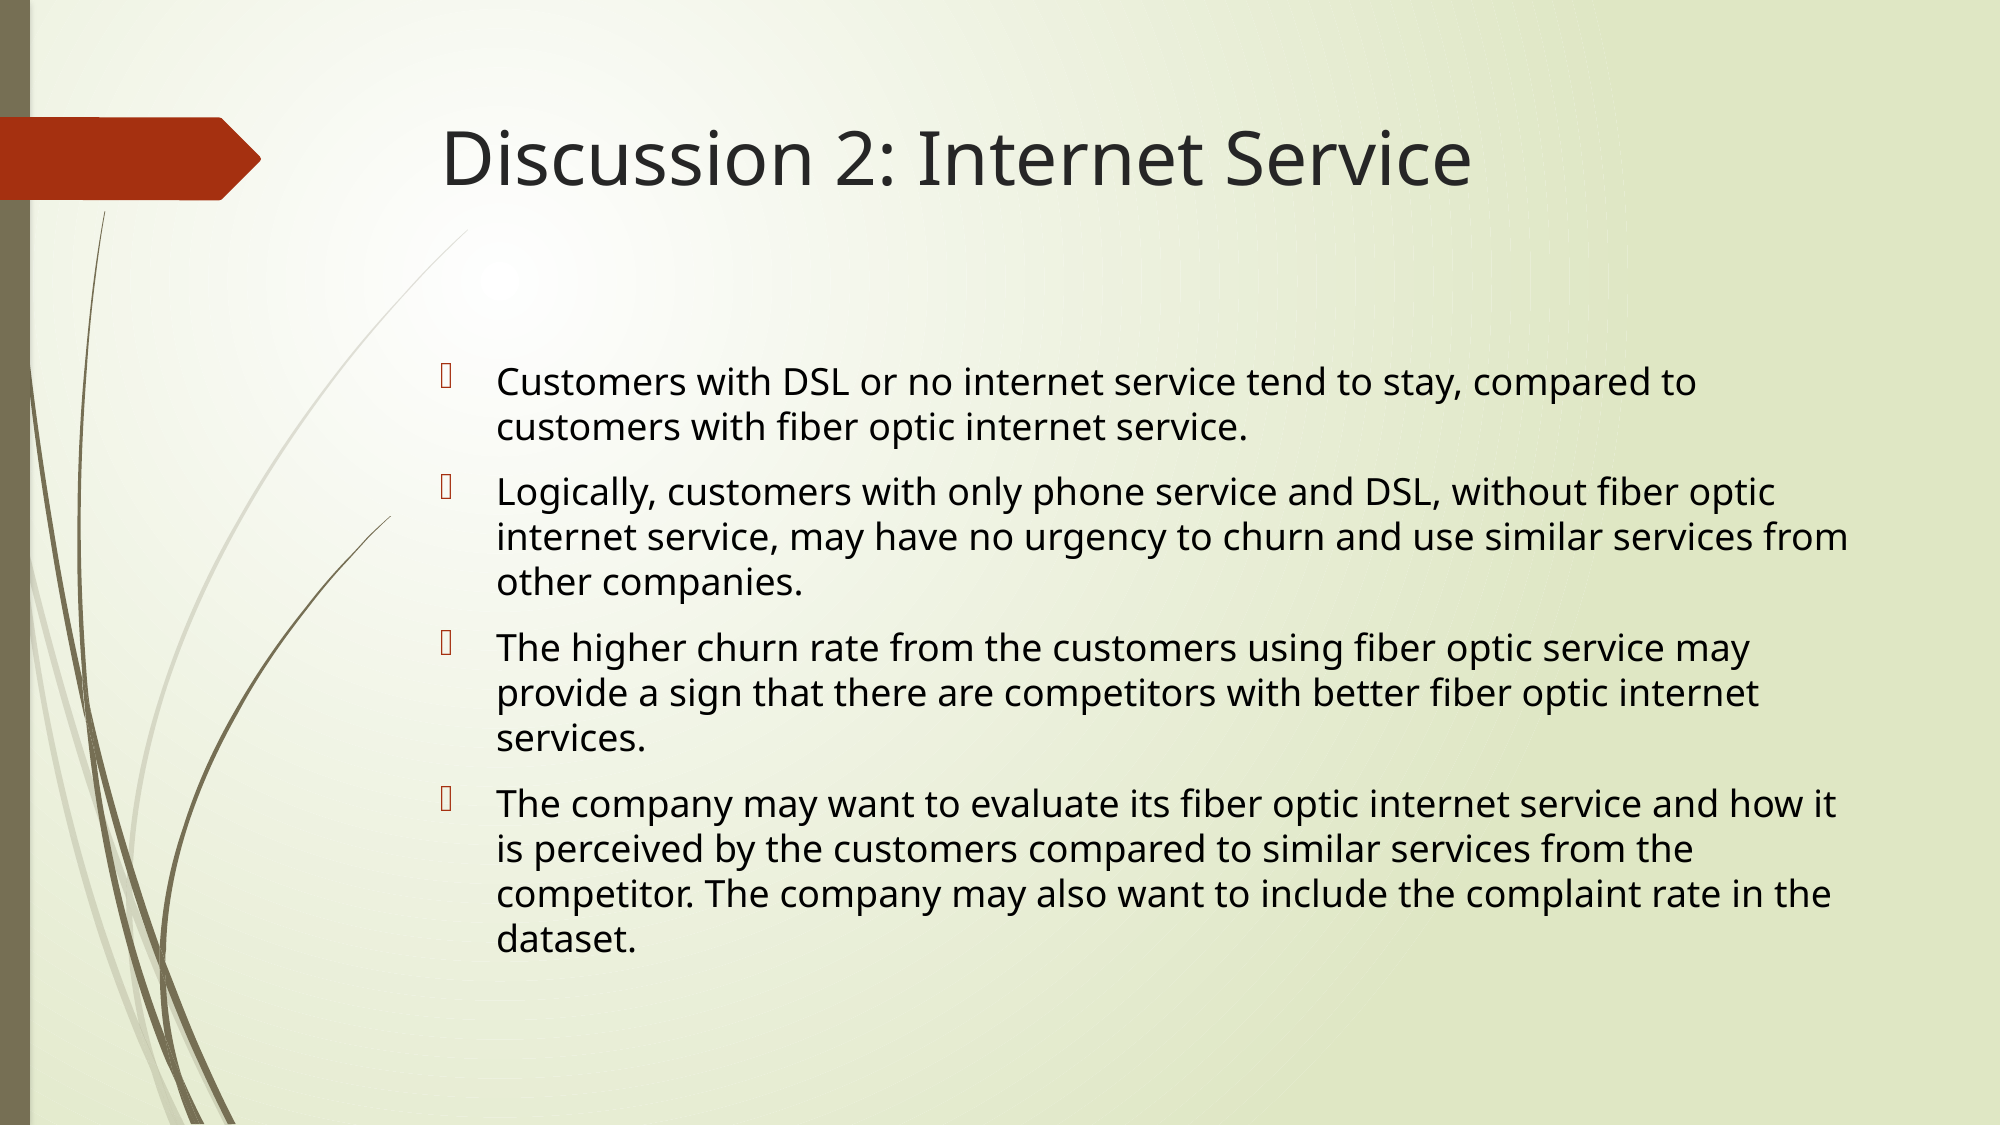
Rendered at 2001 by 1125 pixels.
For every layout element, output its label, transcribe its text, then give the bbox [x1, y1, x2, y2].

title Discussion 2: Internet Service [425, 102, 1888, 313]
list Customers with DSL or no internet service tend to stay, compared to customers with fiber optic internet service. Logically, customers with only phone service and DSL, without fiber optic internet service, may have no urgency to churn and use similar services from other companies. The higher churn rate from the customers using fiber optic service may provide a sign that there are competitors with better fiber optic internet services. The company may want to evaluate its fiber optic internet service and how it is perceived by the customers compared to similar services from the competitor. The company may also want to include the complaint rate in the dataset. [424, 350, 1888, 970]
